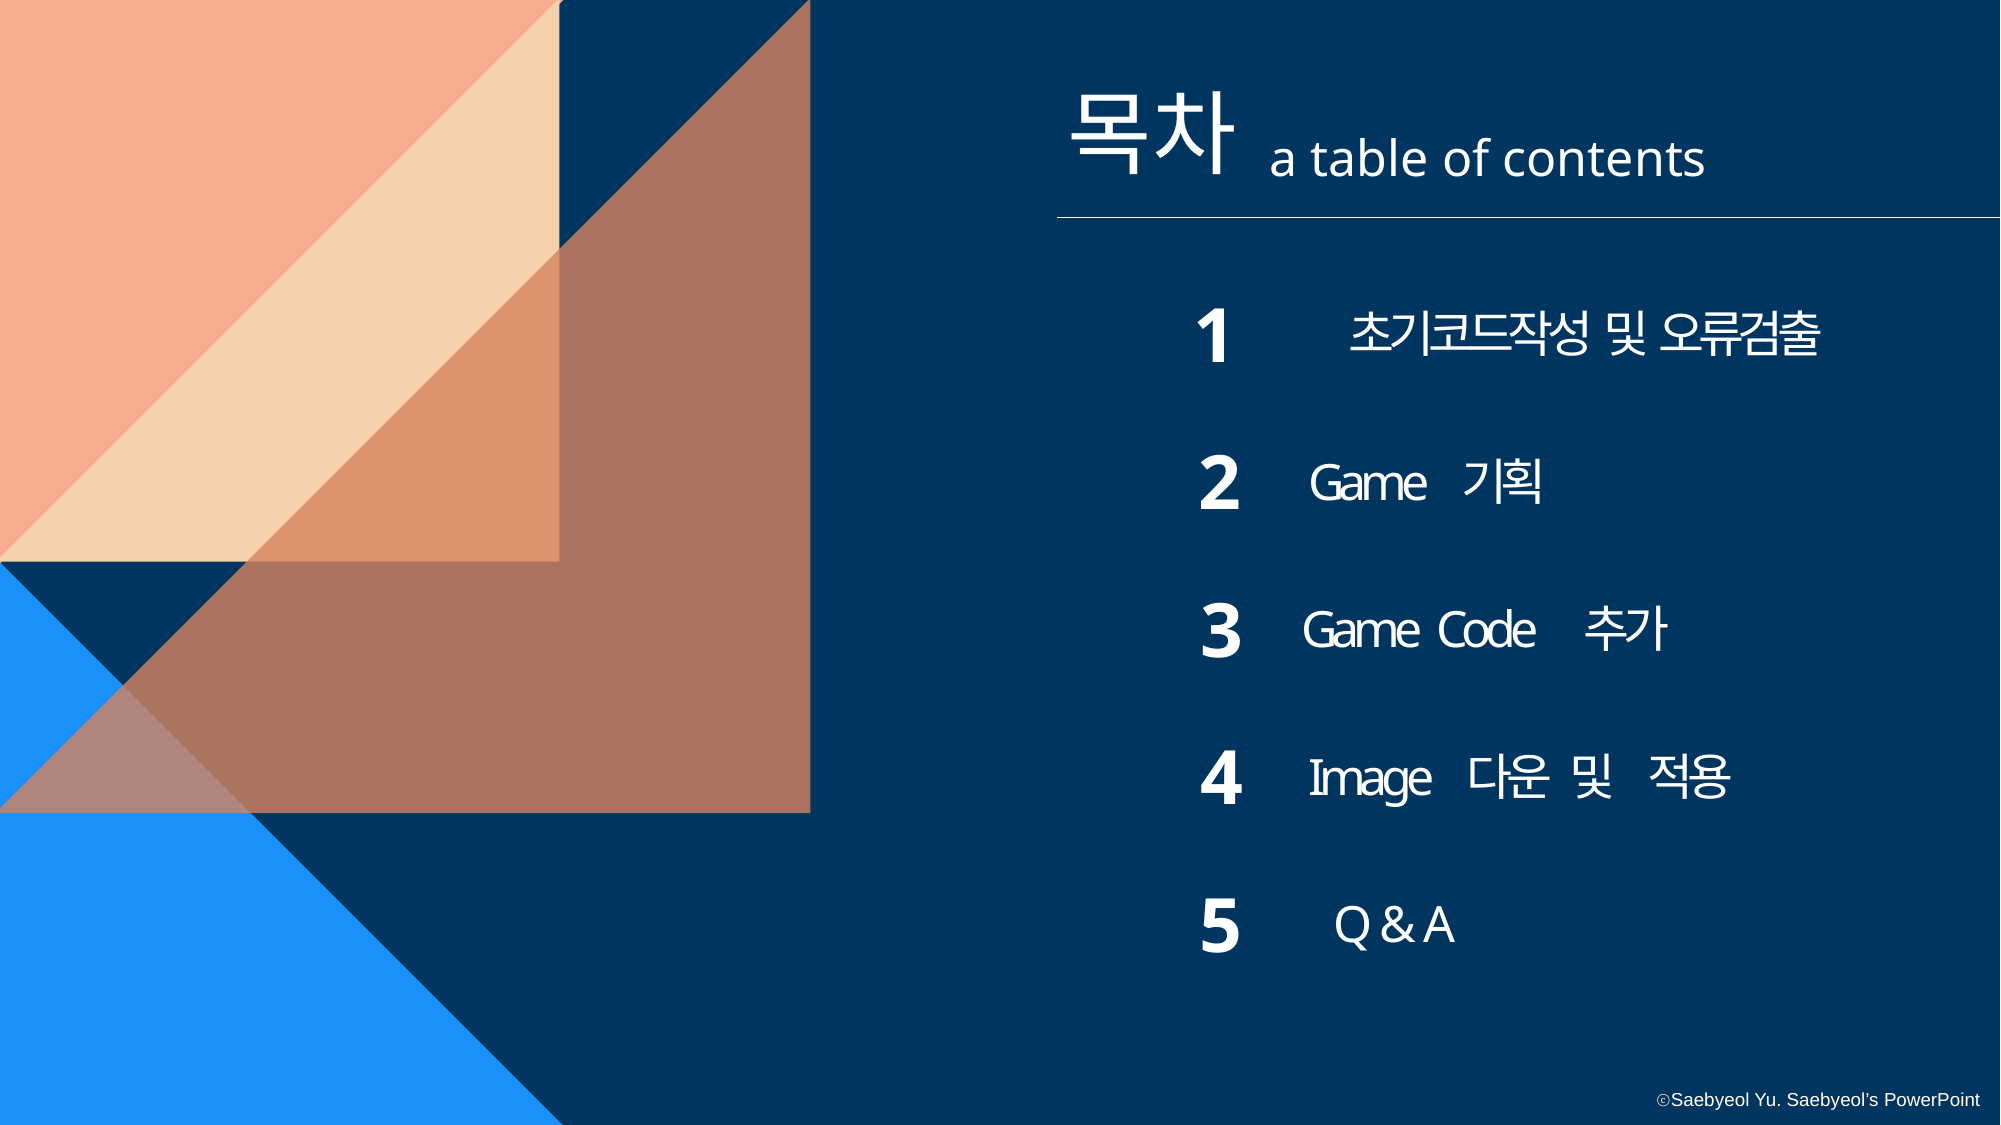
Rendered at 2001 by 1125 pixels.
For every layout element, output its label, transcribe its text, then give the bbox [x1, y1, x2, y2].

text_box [1182, 427, 1566, 534]
text_box a table of contents [1255, 118, 1722, 194]
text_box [1182, 870, 1455, 977]
text_box 목차 [1053, 68, 1252, 193]
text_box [1182, 279, 1868, 386]
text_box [0, 0, 811, 1125]
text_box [1182, 722, 1721, 829]
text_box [1182, 574, 1666, 681]
text_box ⓒSaebyeol Yu. Saebyeol’s PowerPoint [1641, 1080, 1995, 1118]
